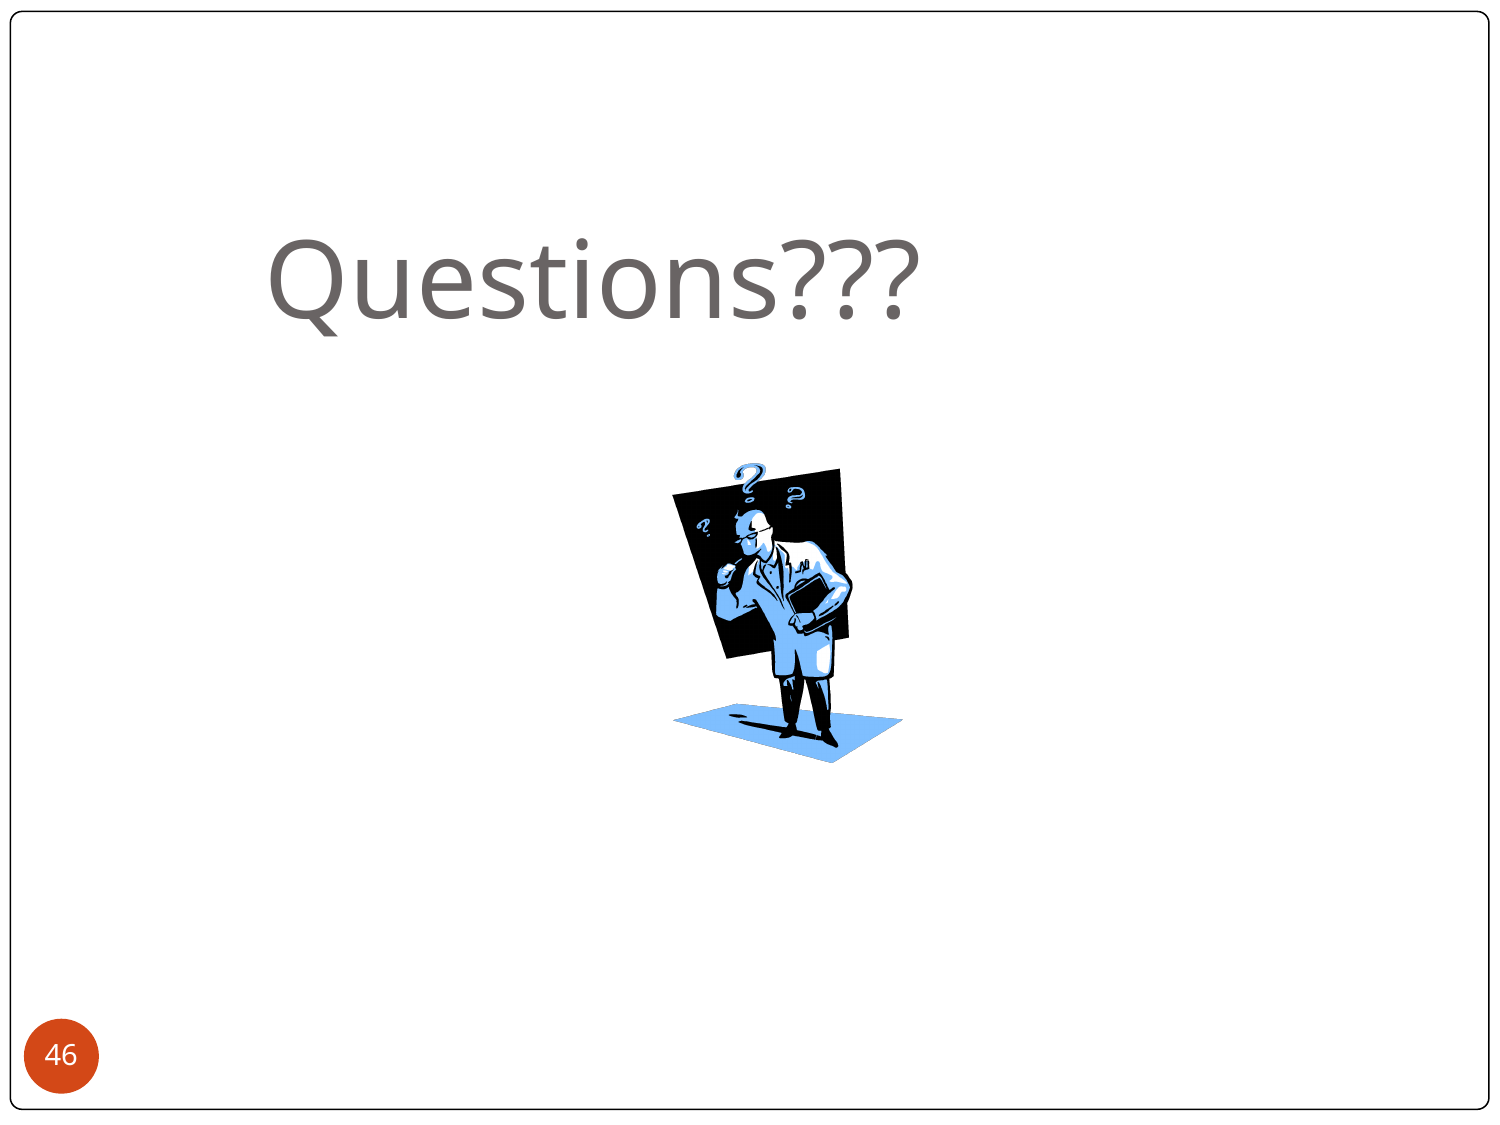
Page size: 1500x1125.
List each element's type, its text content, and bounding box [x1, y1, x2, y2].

text_box Questions??? [249, 199, 1463, 355]
text_box ‹#› [23, 1018, 99, 1094]
picture [671, 461, 904, 763]
